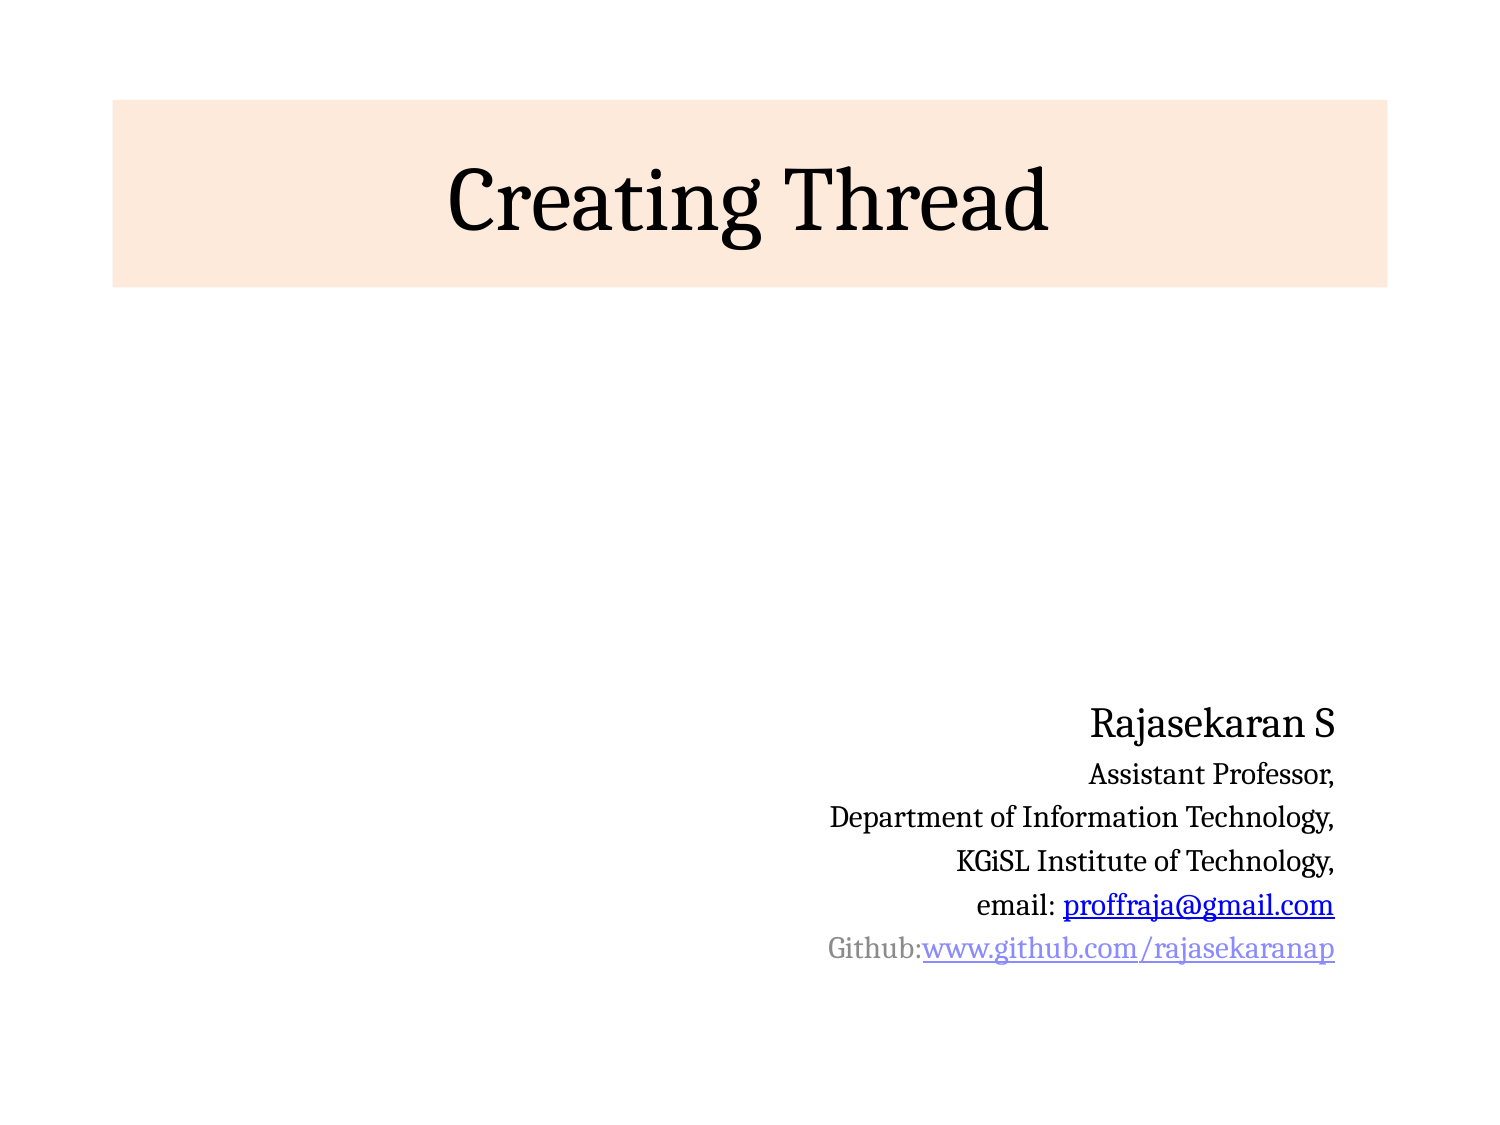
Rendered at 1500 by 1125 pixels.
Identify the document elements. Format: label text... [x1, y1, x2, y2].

title Creating Thread [112, 99, 1388, 288]
subtitle Rajasekaran S Assistant Professor, Department of Information Technology, KGiSL Institute of Technology, email: proffraja@gmail.com Github:www.github.com/rajasekaranap [662, 687, 1350, 975]
